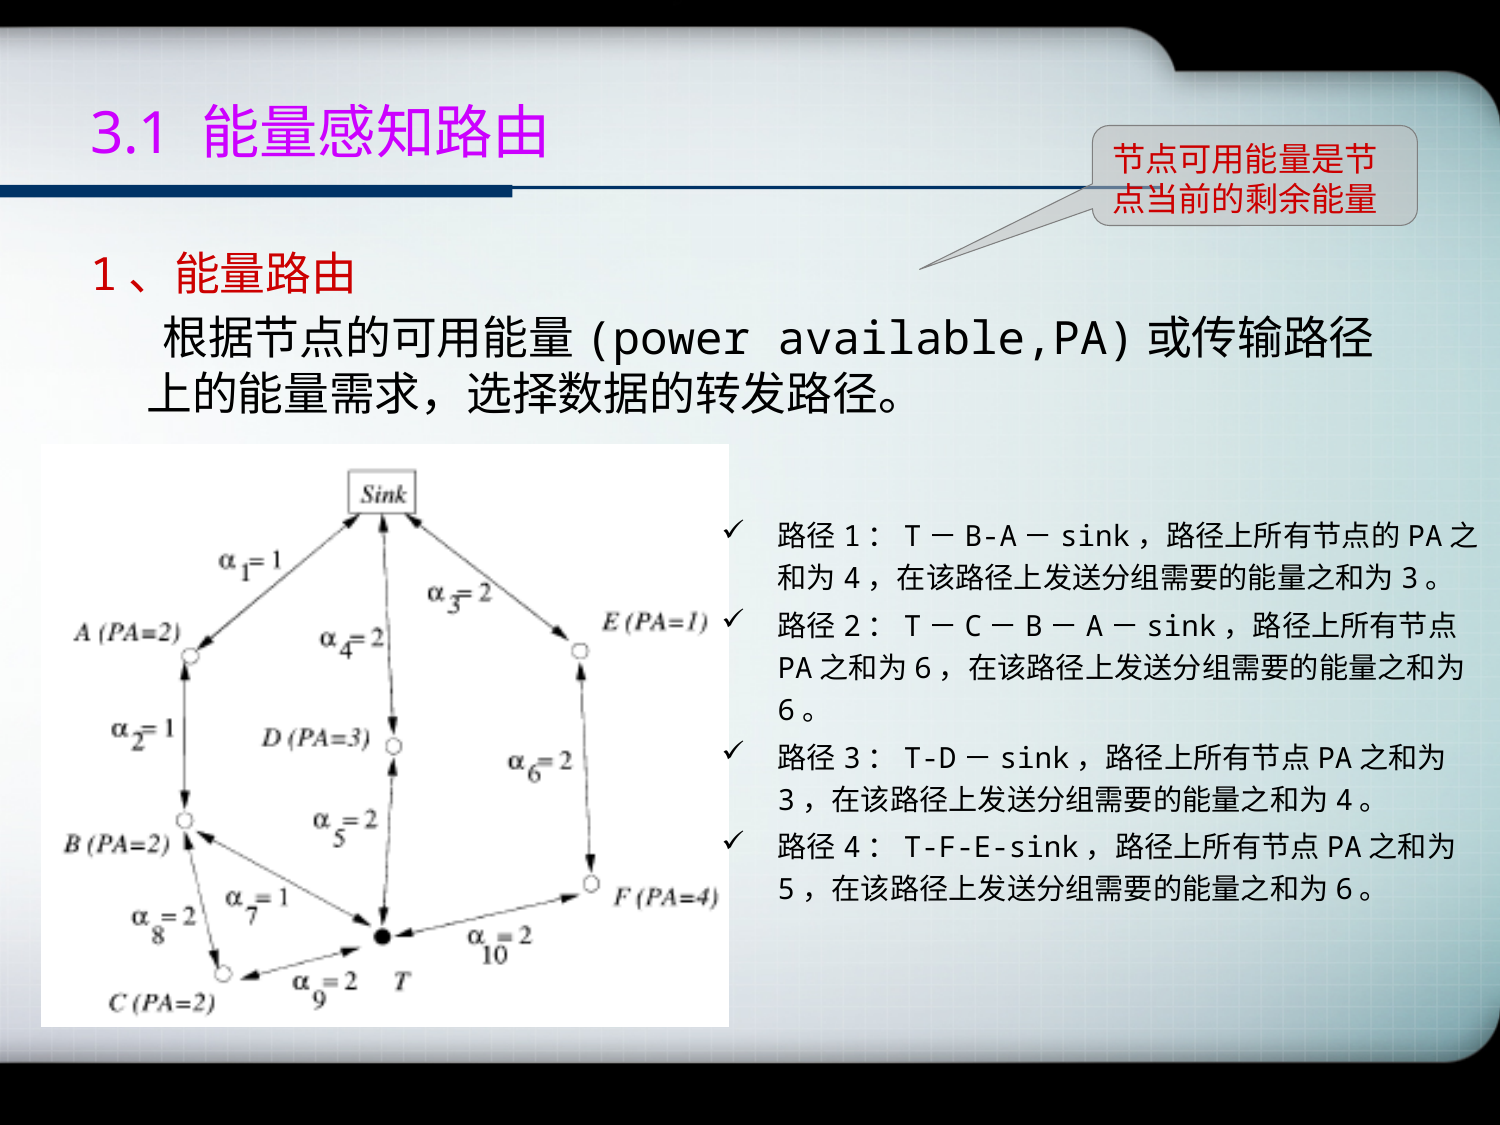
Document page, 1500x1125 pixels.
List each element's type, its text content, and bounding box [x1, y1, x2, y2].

text_box 节点可用能量是节点当前的剩余能量 [919, 125, 1418, 270]
list 1、能量路由 根据节点的可用能量(power available,PA)或传输路径上的能量需求，选择数据的转发路径。 [75, 237, 1425, 362]
picture [0, 0, 1500, 1125]
text_box 路径1：T－B-A－sink，路径上所有节点的PA之和为4，在该路径上发送分组需要的能量之和为3。 路径2：T－C－B－A－sink，路径上所有节点PA之和为6，在该路径上发送分组需要的能量之和为6。 路径3：T-D－sink，路径上所有节点PA之和为3，在该路径上发送分组需要的能量之和为4。 路径4：T-F-E-sink，路径上所有节点PA之和为5，在该路径上发送分组需要的能量之和为6。 [734, 503, 1500, 994]
title 3.1 能量感知路由 [75, 87, 1338, 180]
